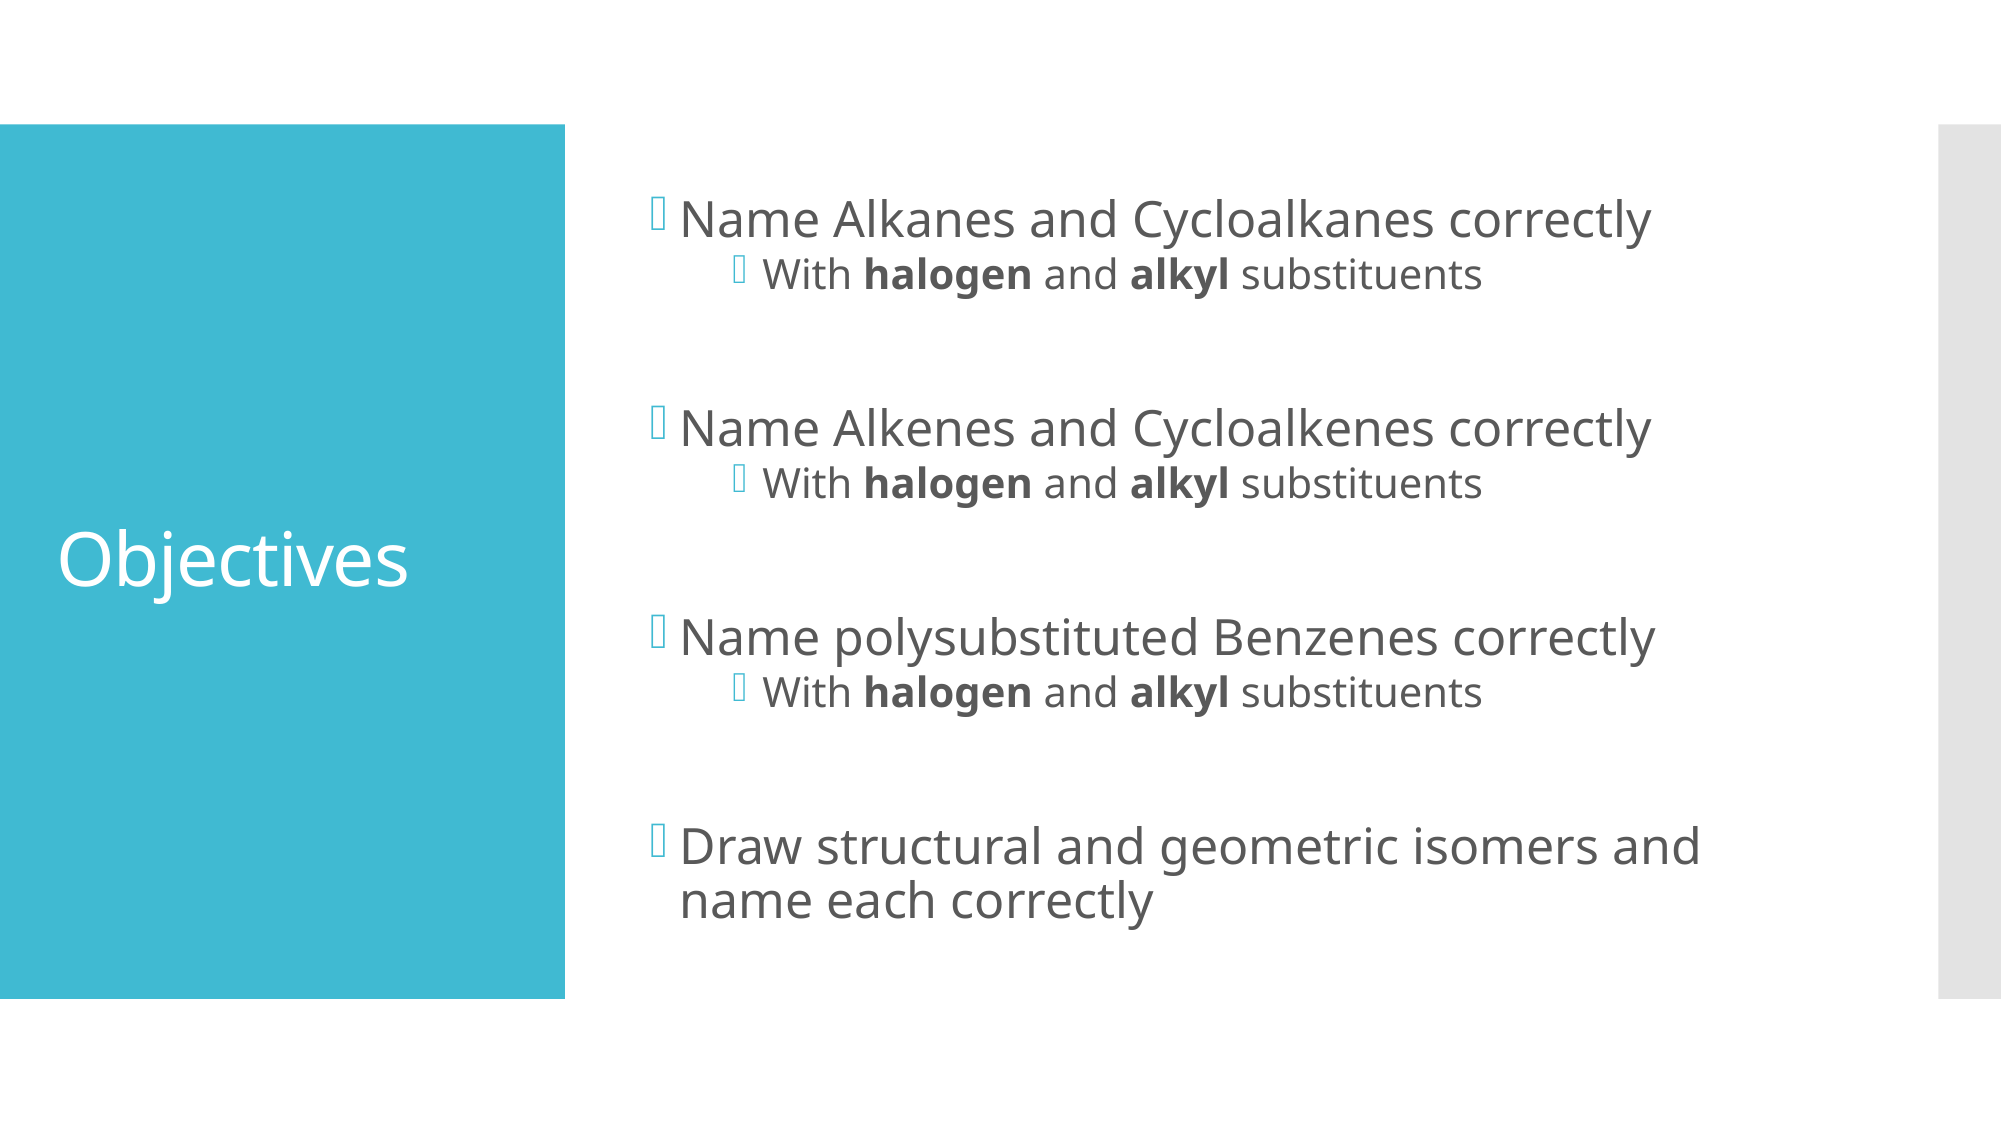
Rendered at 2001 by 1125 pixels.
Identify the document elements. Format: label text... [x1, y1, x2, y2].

title Objectives [41, 184, 525, 940]
list Name Alkanes and Cycloalkanes correctly With halogen and alkyl substituents Name Alkenes and Cycloalkenes correctly With halogen and alkyl substituents Name polysubstituted Benzenes correctly With halogen and alkyl substituents Draw structural and geometric isomers and name each correctly [634, 141, 1835, 982]
